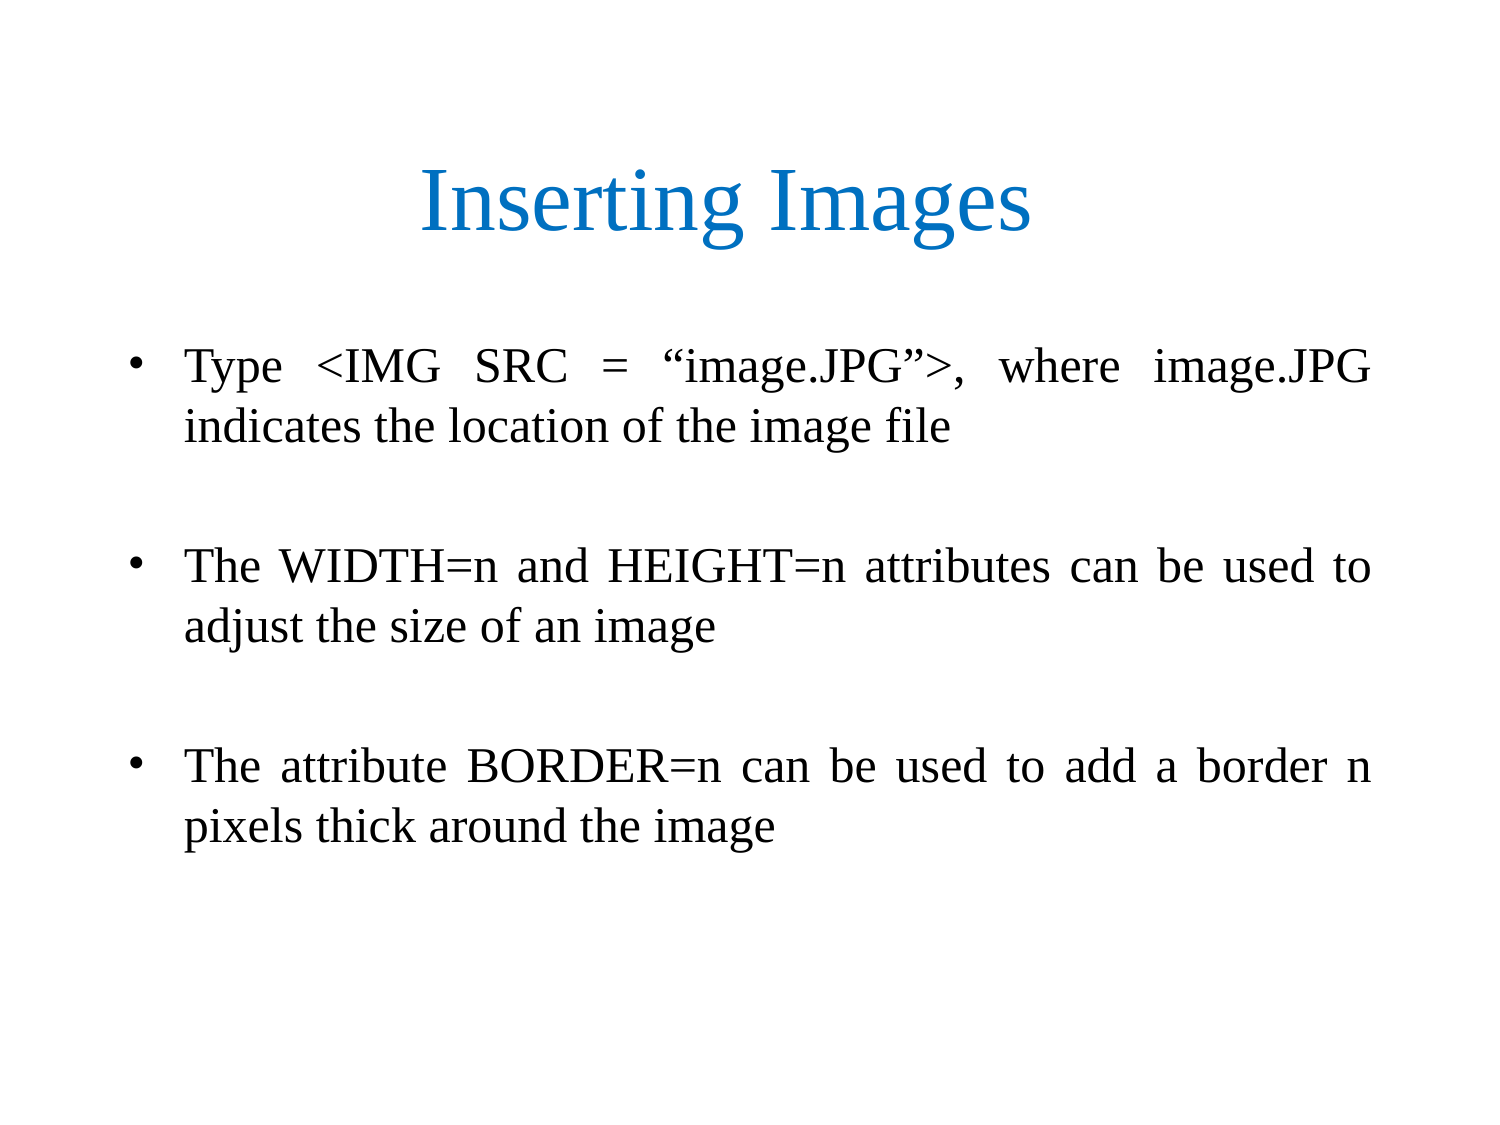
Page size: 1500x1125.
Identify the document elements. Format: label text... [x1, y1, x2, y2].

title Inserting Images [112, 99, 1388, 288]
list Type <IMG SRC = “image.JPG”>, where image.JPG indicates the location of the image file The WIDTH=n and HEIGHT=n attributes can be used to adjust the size of an image The attribute BORDER=n can be used to add a border n pixels thick around the image [112, 324, 1388, 1000]
